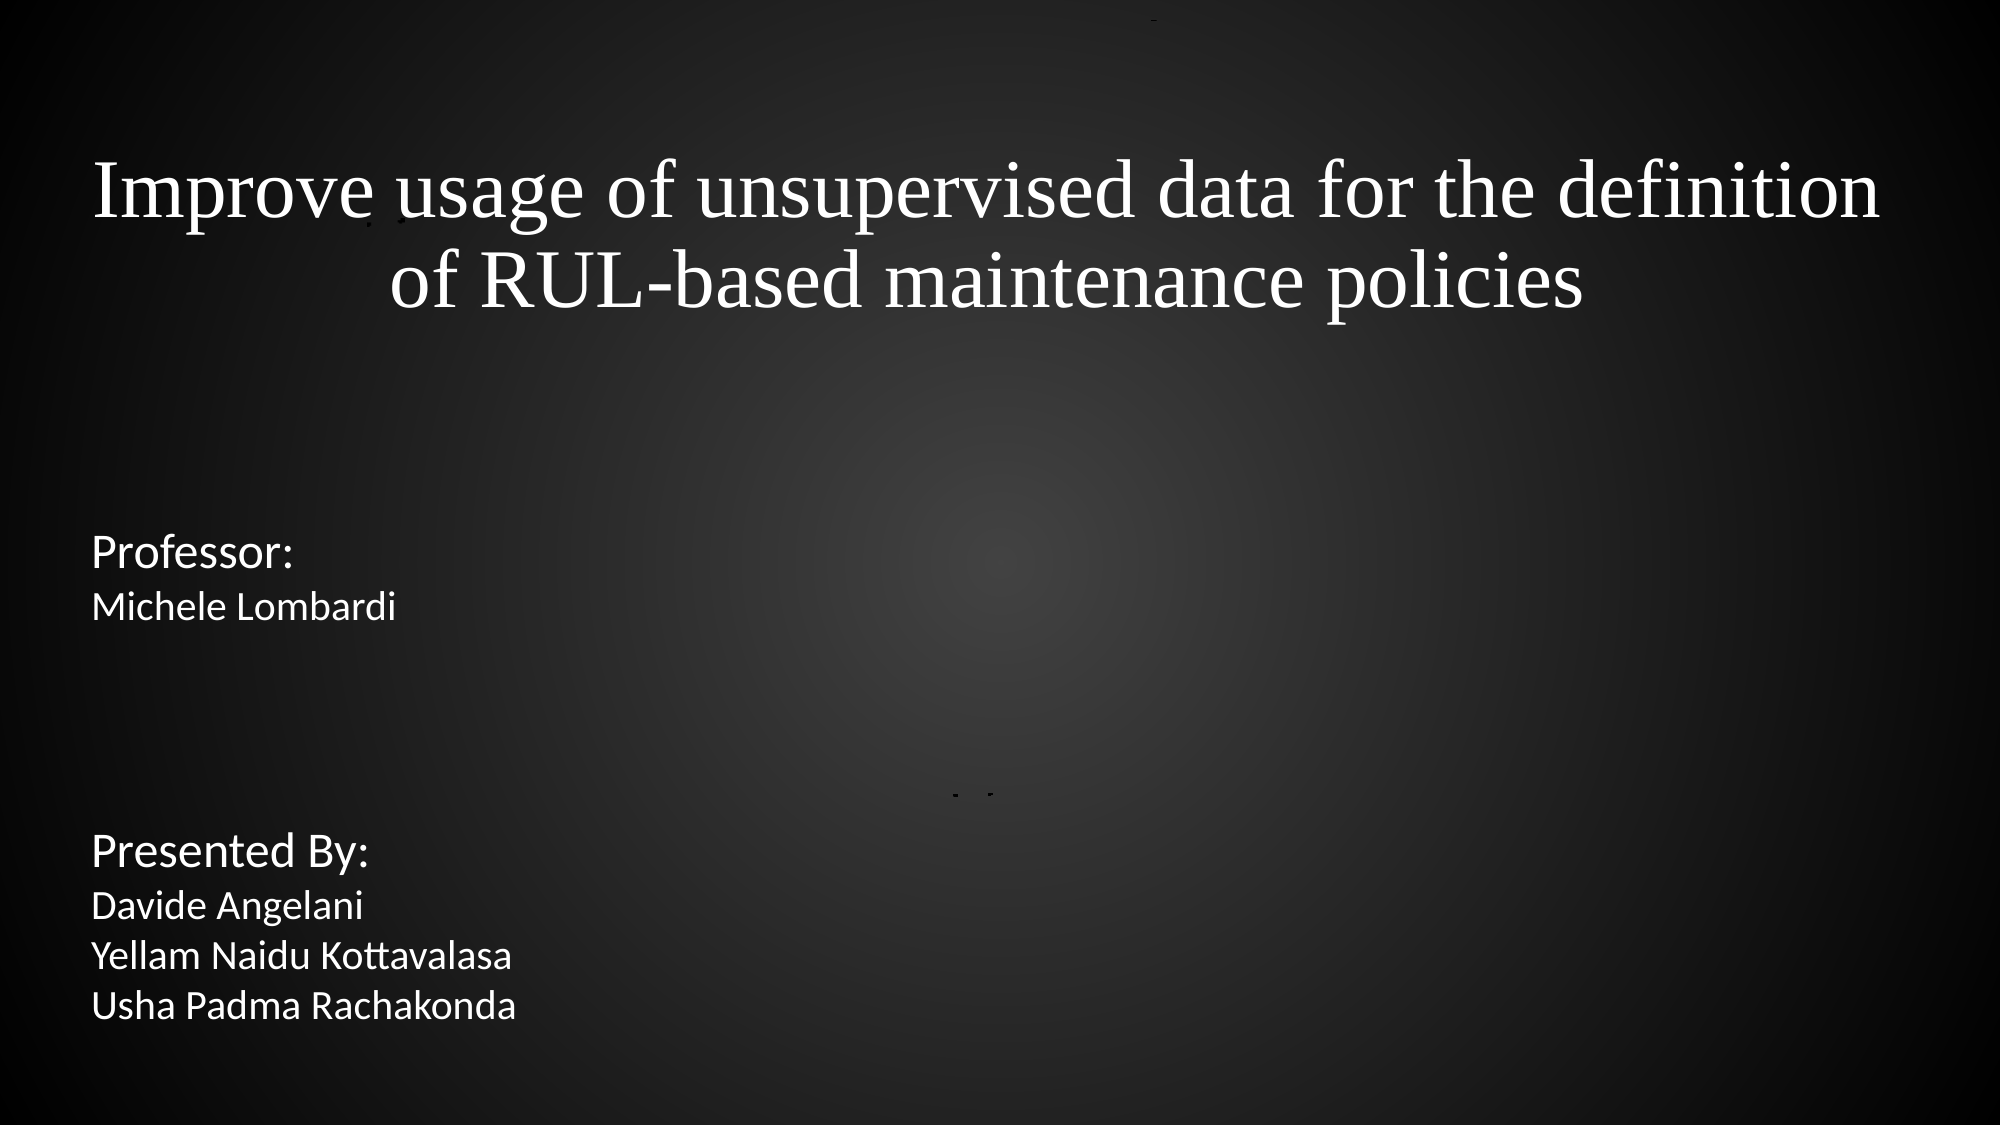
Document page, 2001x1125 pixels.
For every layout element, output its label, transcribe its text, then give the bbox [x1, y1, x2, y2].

text_box Professor: Michele Lombardi [76, 511, 502, 637]
picture [953, 793, 993, 797]
text_box Presented By: Davide Angelani Yellam Naidu Kottavalasa Usha Padma Rachakonda [76, 810, 701, 1036]
subtitle Improve usage of unsupervised data for the definition of RUL-based maintenance policies [64, 138, 1913, 359]
